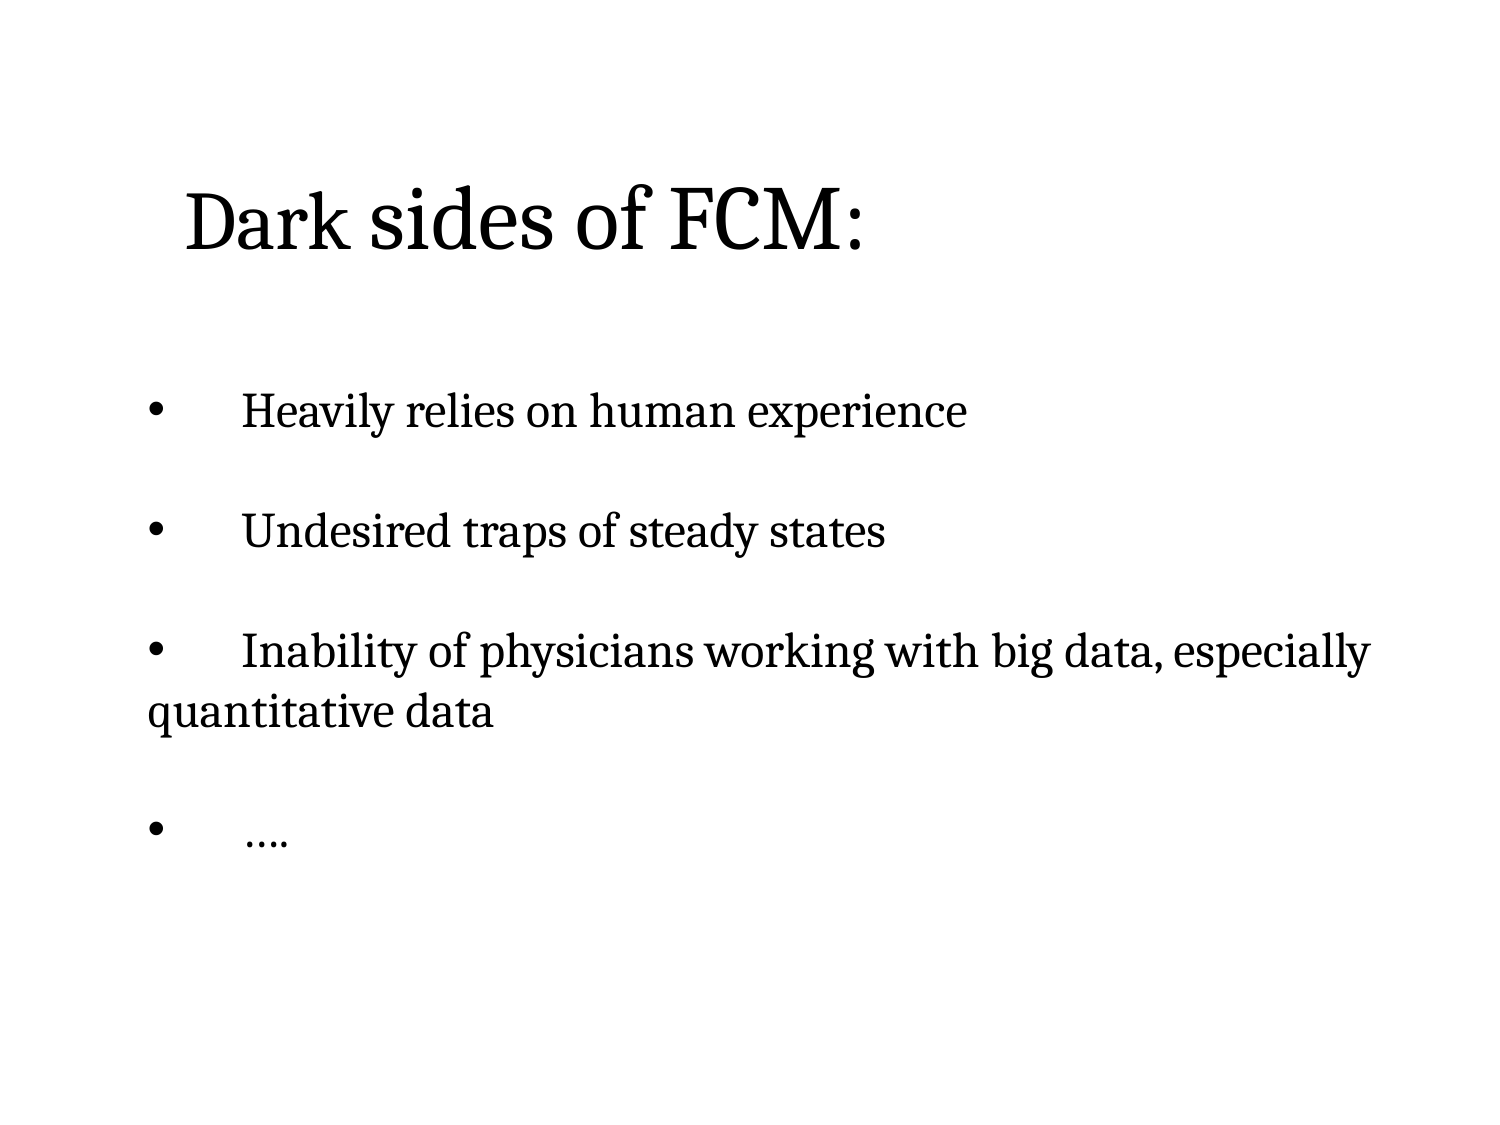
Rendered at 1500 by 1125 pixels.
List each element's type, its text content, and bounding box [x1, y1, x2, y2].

text_box Dark sides of FCM: Heavily relies on human experience Undesired traps of steady states Inability of physicians working with big data, especially quantitative data …. [132, 150, 1500, 866]
